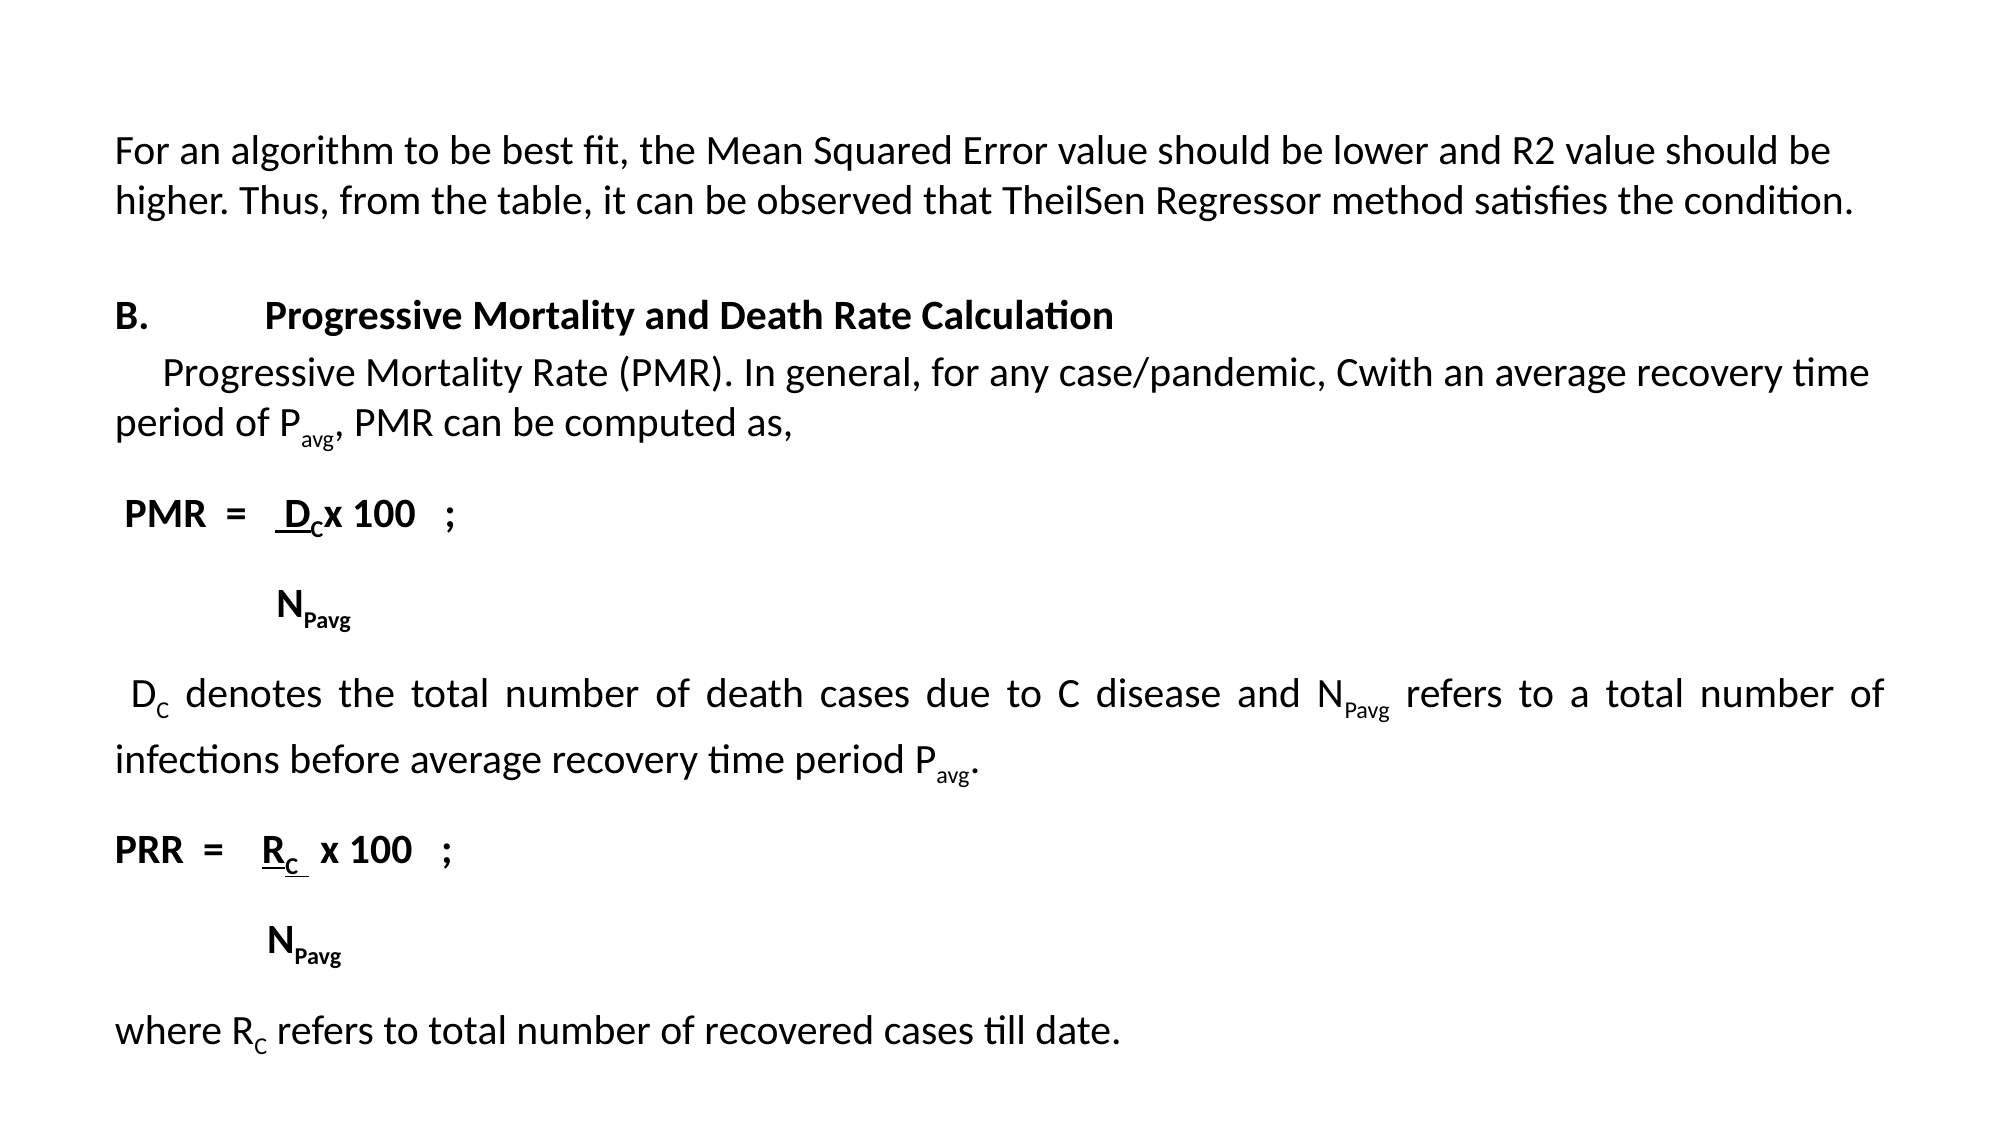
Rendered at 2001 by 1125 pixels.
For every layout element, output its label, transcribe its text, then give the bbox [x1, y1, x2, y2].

list For an algorithm to be best fit, the Mean Squared Error value should be lower and R2 value should be higher. Thus, from the table, it can be observed that TheilSen Regressor method satisfies the condition. B. Progressive Mortality and Death Rate Calculation Progressive Mortality Rate (PMR). In general, for any case/pandemic, Cwith an average recovery time period of Pavg, PMR can be computed as, PMR = DCx 100 ; NPavg DC denotes the total number of death cases due to C disease and NPavg refers to a total number of infections before average recovery time period Pavg. PRR = RC x 100 ; NPavg where RC refers to total number of recovered cases till date. [99, 115, 1900, 1010]
